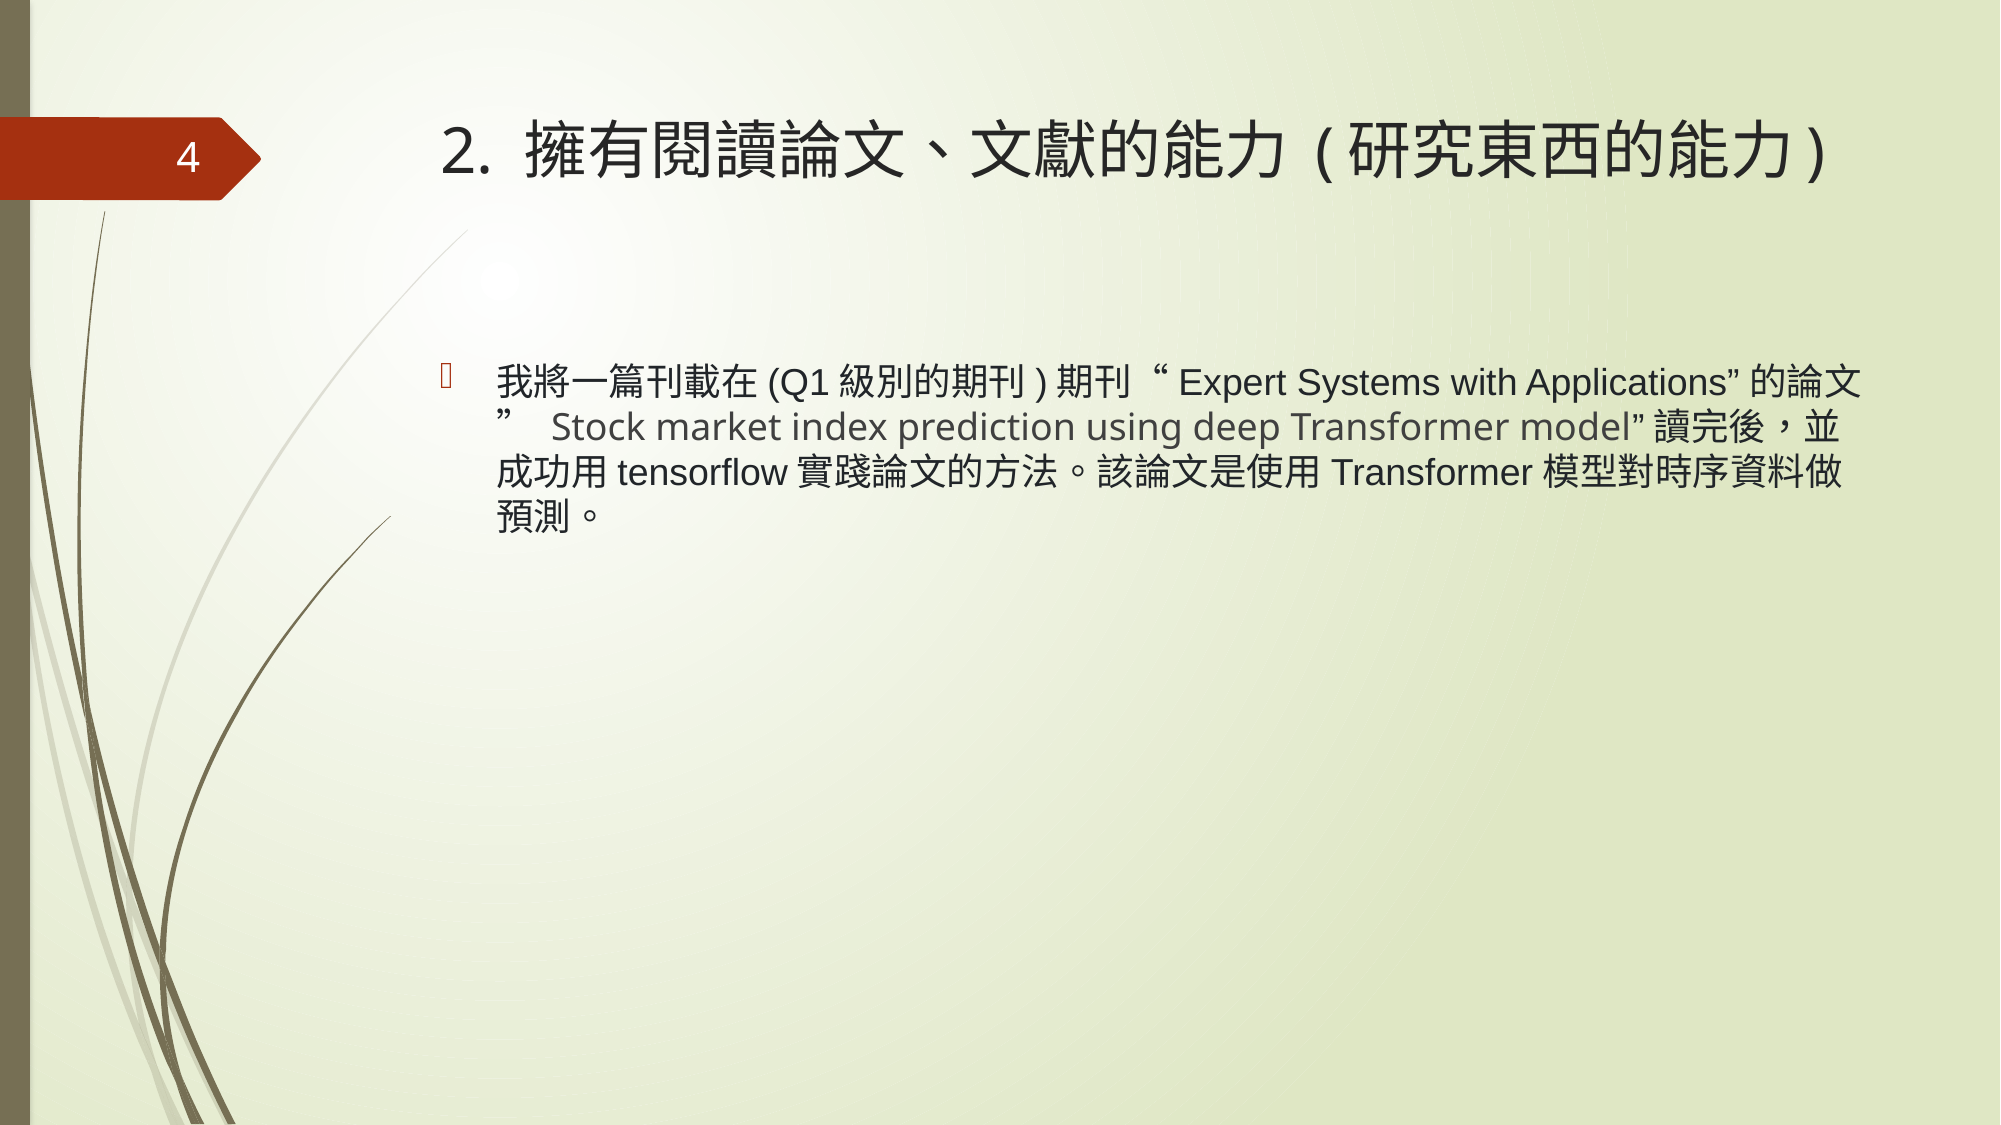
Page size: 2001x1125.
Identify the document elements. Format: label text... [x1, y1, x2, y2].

slide_number 4 [87, 129, 216, 190]
title 2. 擁有閱讀論文、文獻的能力 (研究東西的能力) [425, 102, 1888, 313]
list 我將一篇刊載在(Q1級別的期刊)期刊“Expert Systems with Applications”的論文” Stock market index prediction using deep Transformer model”讀完後，並成功用tensorflow實踐論文的方法。該論文是使用Transformer模型對時序資料做預測。 [424, 350, 1888, 970]
